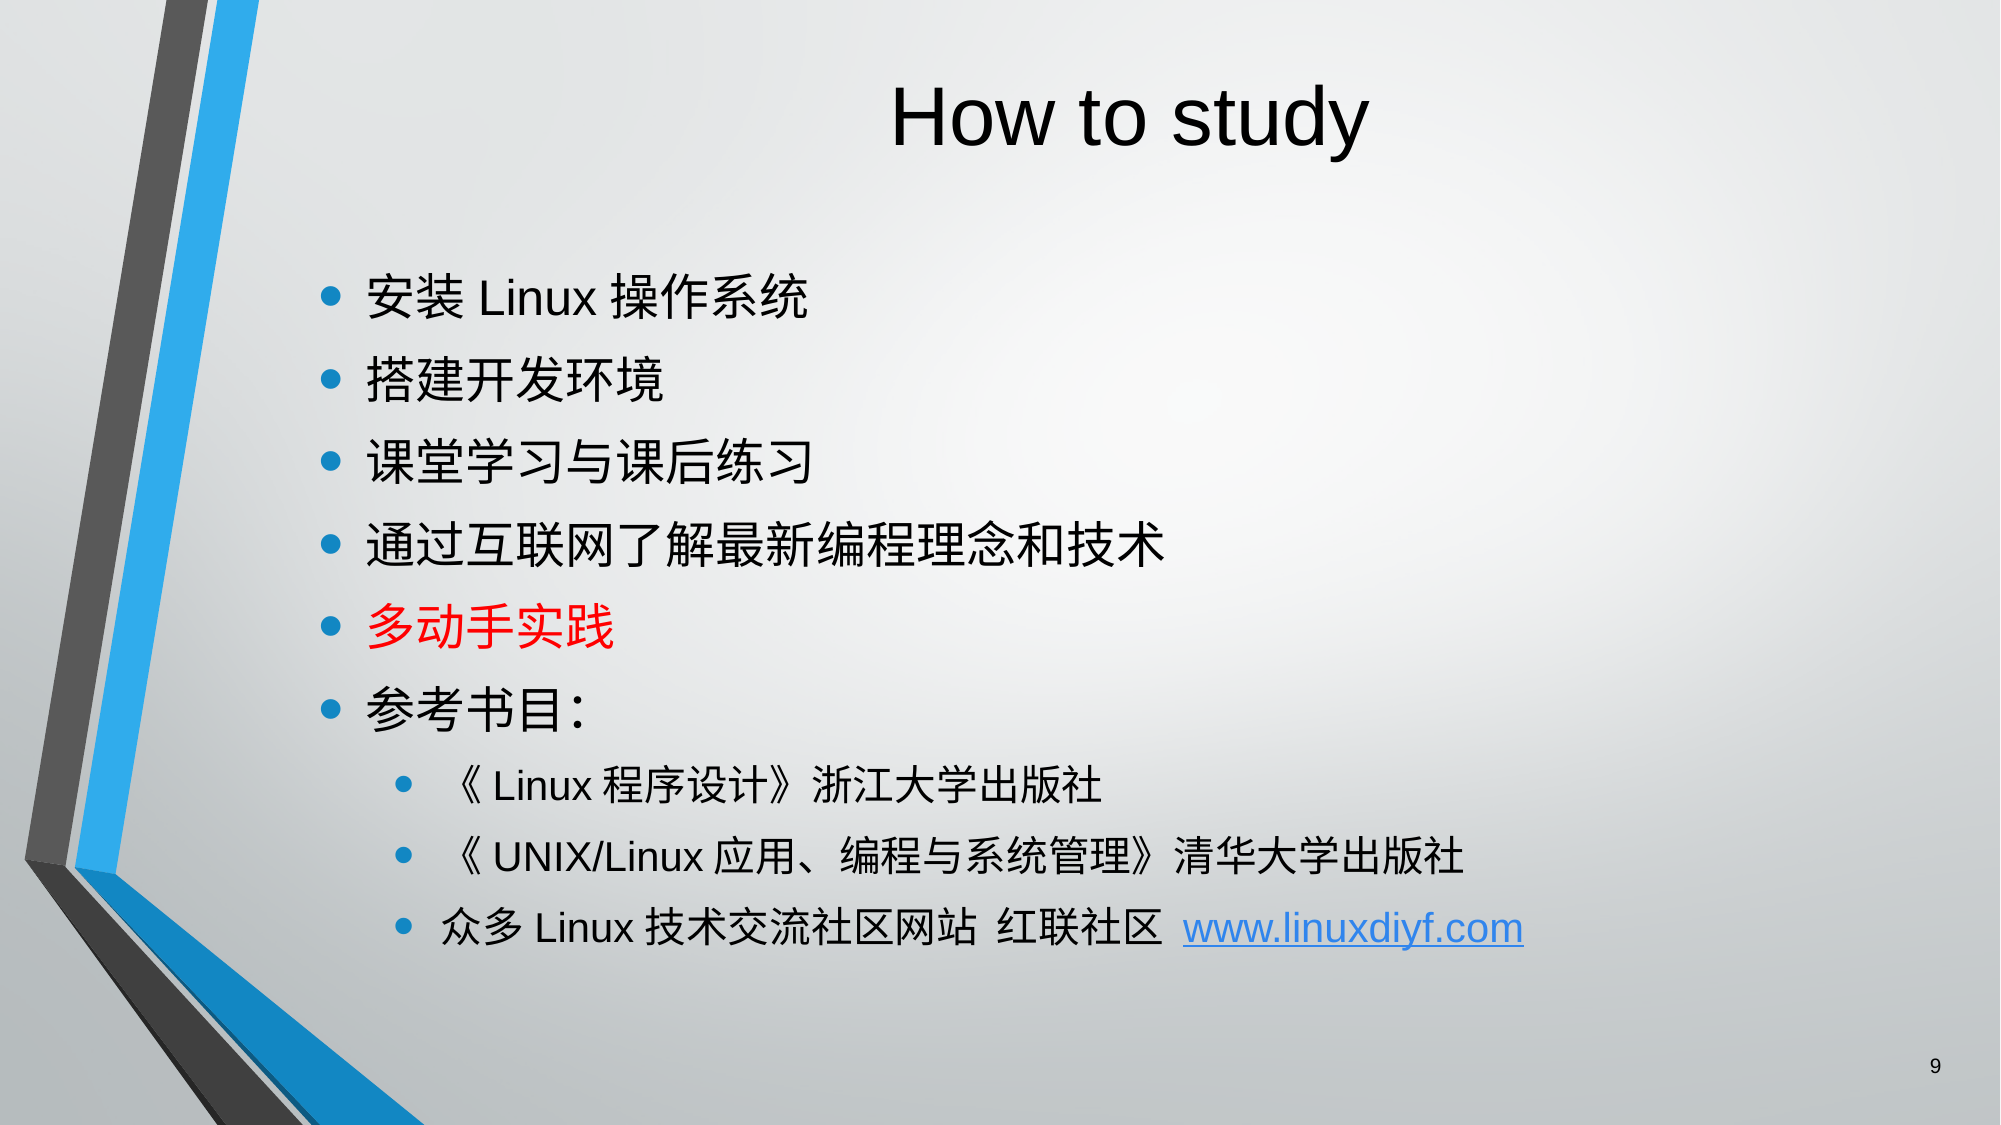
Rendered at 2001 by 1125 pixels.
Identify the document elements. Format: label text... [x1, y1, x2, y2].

list 安装Linux操作系统 搭建开发环境 课堂学习与课后练习 通过互联网了解最新编程理念和技术 多动手实践 参考书目： 《Linux程序设计》浙江大学出版社 《UNIX/Linux应用、编程与系统管理》清华大学出版社 众多Linux技术交流社区网站 红联社区 www.linuxdiyf.com [304, 202, 1957, 1014]
title How to study [304, 38, 1957, 187]
slide_number 9 [1866, 1034, 1957, 1095]
